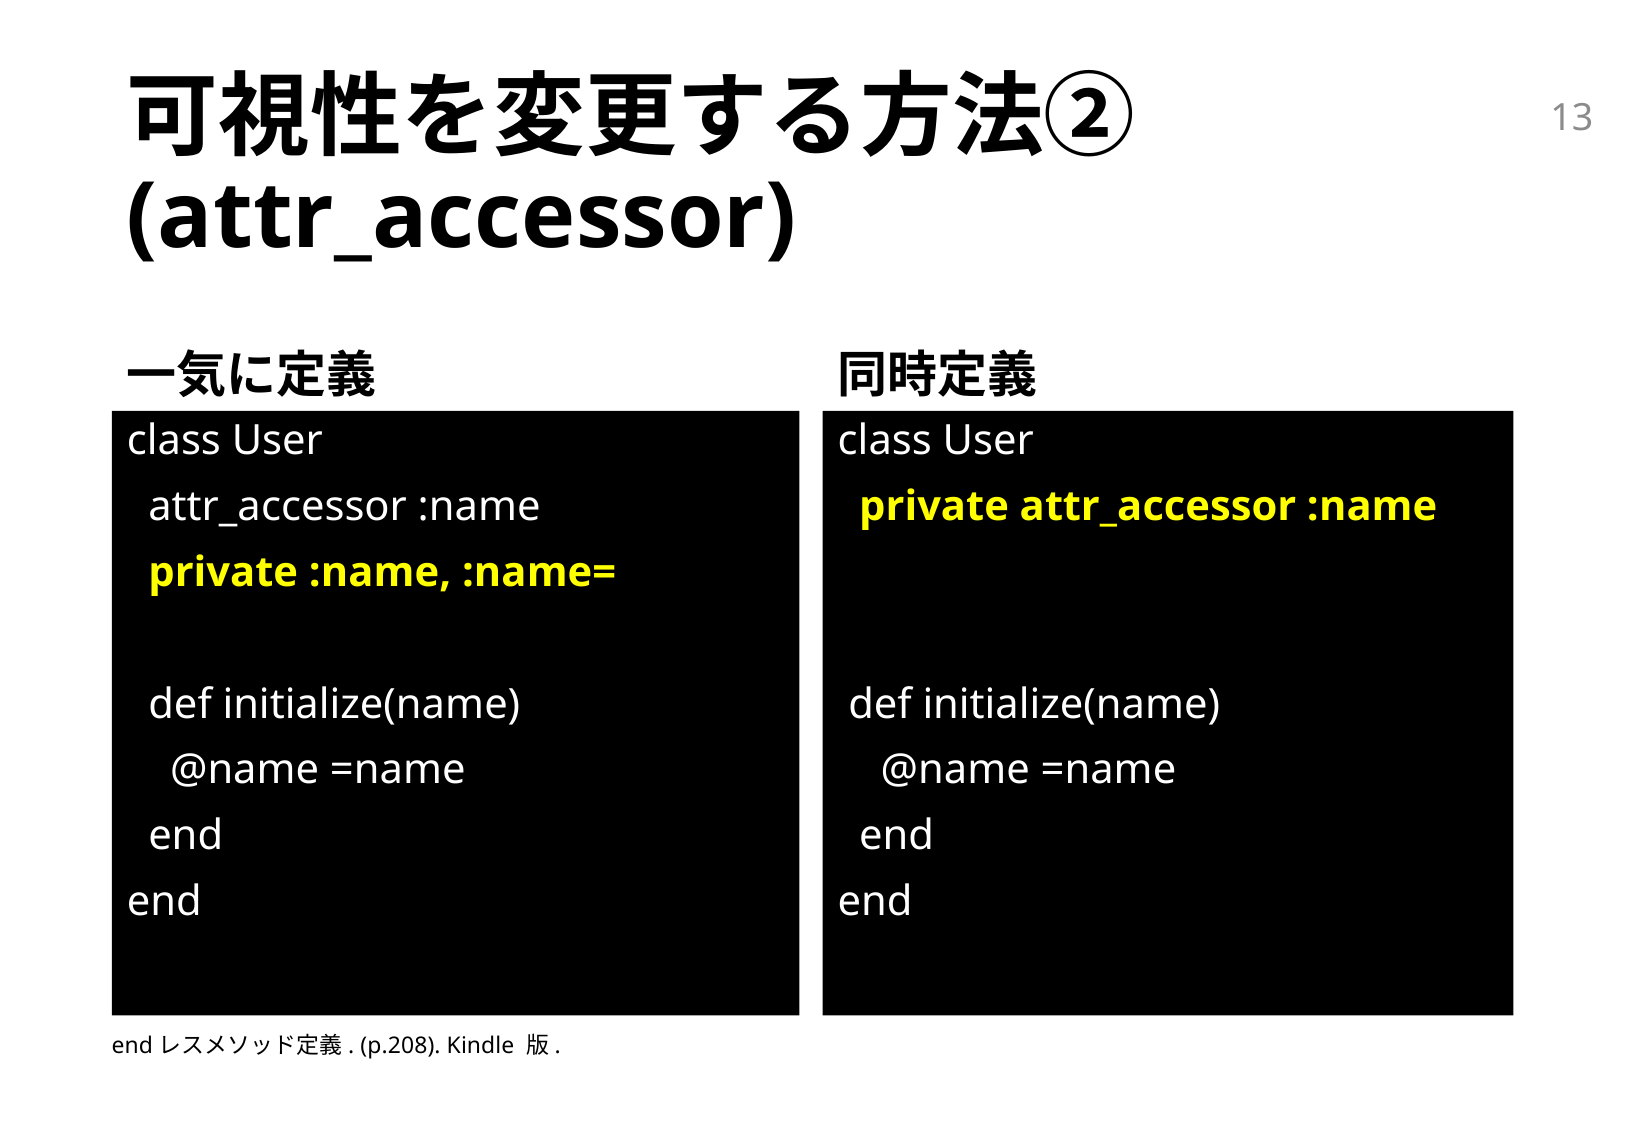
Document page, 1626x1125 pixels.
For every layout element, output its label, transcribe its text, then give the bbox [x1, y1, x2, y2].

slide_number 13 [1513, 58, 1609, 179]
title 可視性を変更する方法② (attr_accessor) [111, 59, 1514, 278]
list class User attr_accessor :name private :name, :name= def initialize(name) @name =name end end [111, 410, 800, 1016]
list 同時定義 [822, 275, 1514, 410]
list class User private attr_accessor :name def initialize(name) @name =name end end [822, 410, 1514, 1016]
text_box endレスメソッド定義. (p.208). Kindle 版. [96, 1023, 582, 1066]
list 一気に定義 [111, 275, 800, 410]
